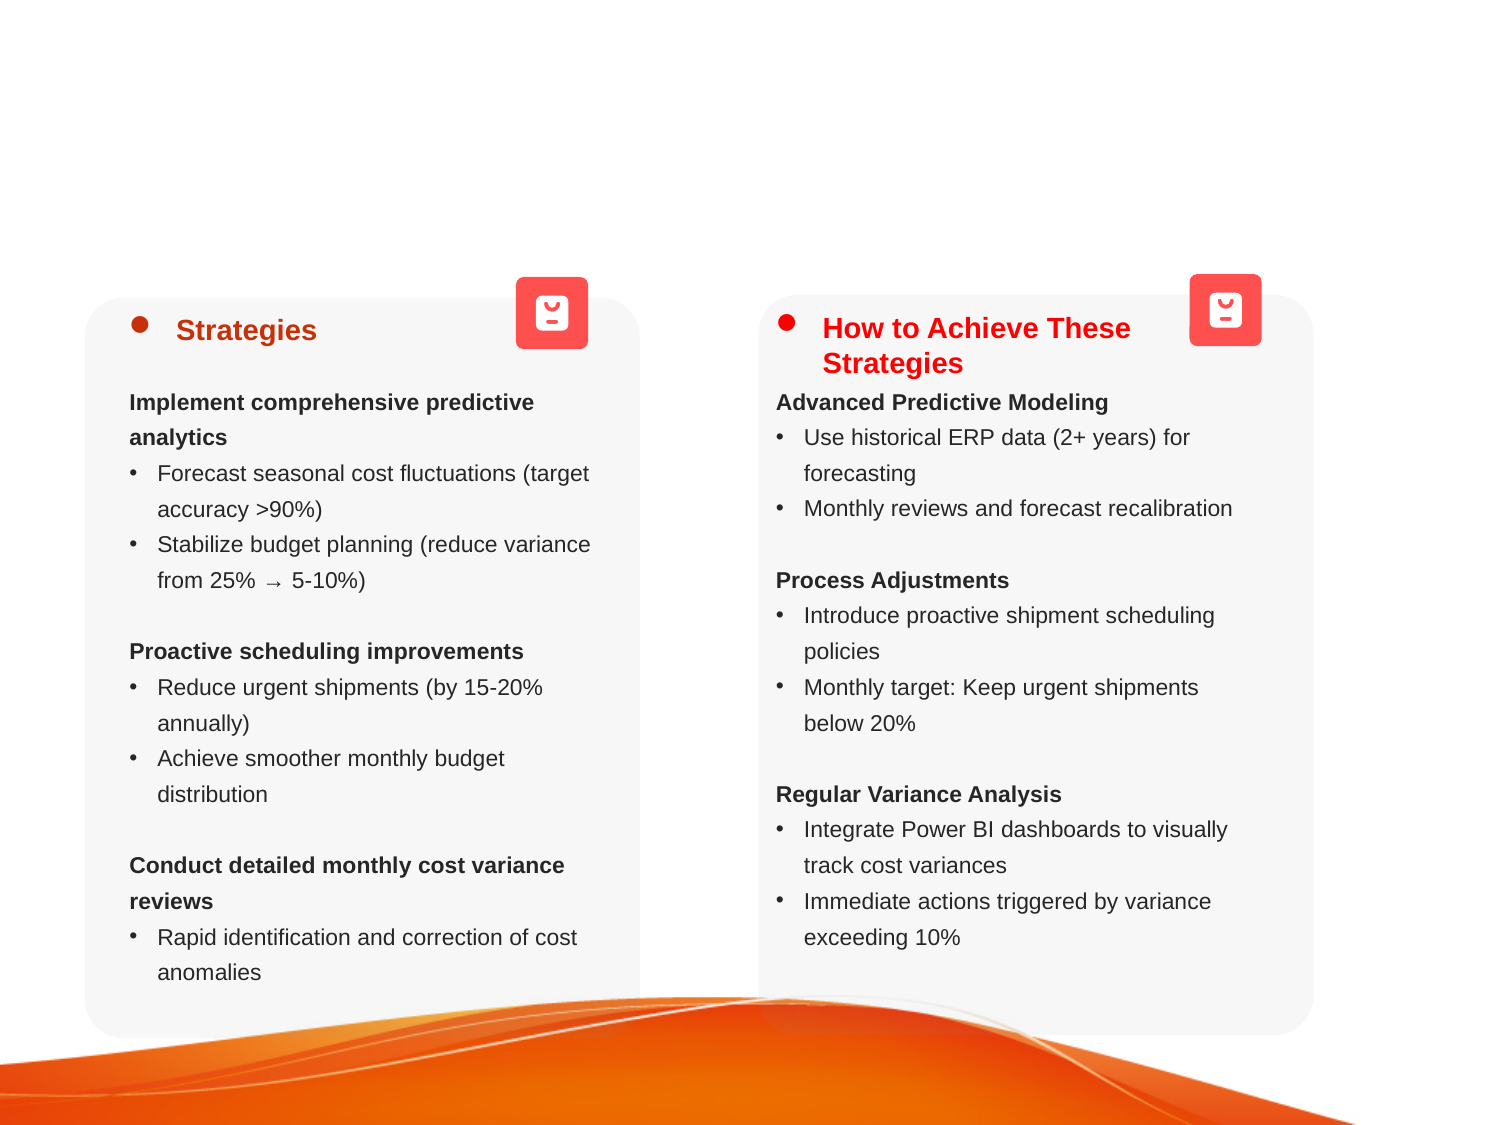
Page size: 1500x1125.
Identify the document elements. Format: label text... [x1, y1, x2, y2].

text_box Implement comprehensive predictive analytics Forecast seasonal cost fluctuations (target accuracy >90%) Stabilize budget planning (reduce variance from 25% → 5-10%) Proactive scheduling improvements Reduce urgent shipments (by 15-20% annually) Achieve smoother monthly budget distribution Conduct detailed monthly cost variance reviews Rapid identification and correction of cost anomalies [129, 379, 596, 536]
text_box How to Achieve These Strategies [775, 333, 1163, 378]
text_box Advanced Predictive Modeling Use historical ERP data (2+ years) for forecasting Monthly reviews and forecast recalibration Process Adjustments Introduce proactive shipment scheduling policies Monthly target: Keep urgent shipments below 20% Regular Variance Analysis Integrate Power BI dashboards to visually track cost variances Immediate actions triggered by variance exceeding 10% [775, 378, 1242, 536]
text_box [757, 293, 1315, 1037]
text_box [83, 296, 641, 1040]
text_box [535, 295, 569, 331]
text_box [1209, 292, 1242, 328]
text_box [514, 275, 590, 351]
picture [0, 0, 1500, 1125]
text_box [1188, 272, 1263, 348]
text_box Strategies [129, 300, 516, 347]
